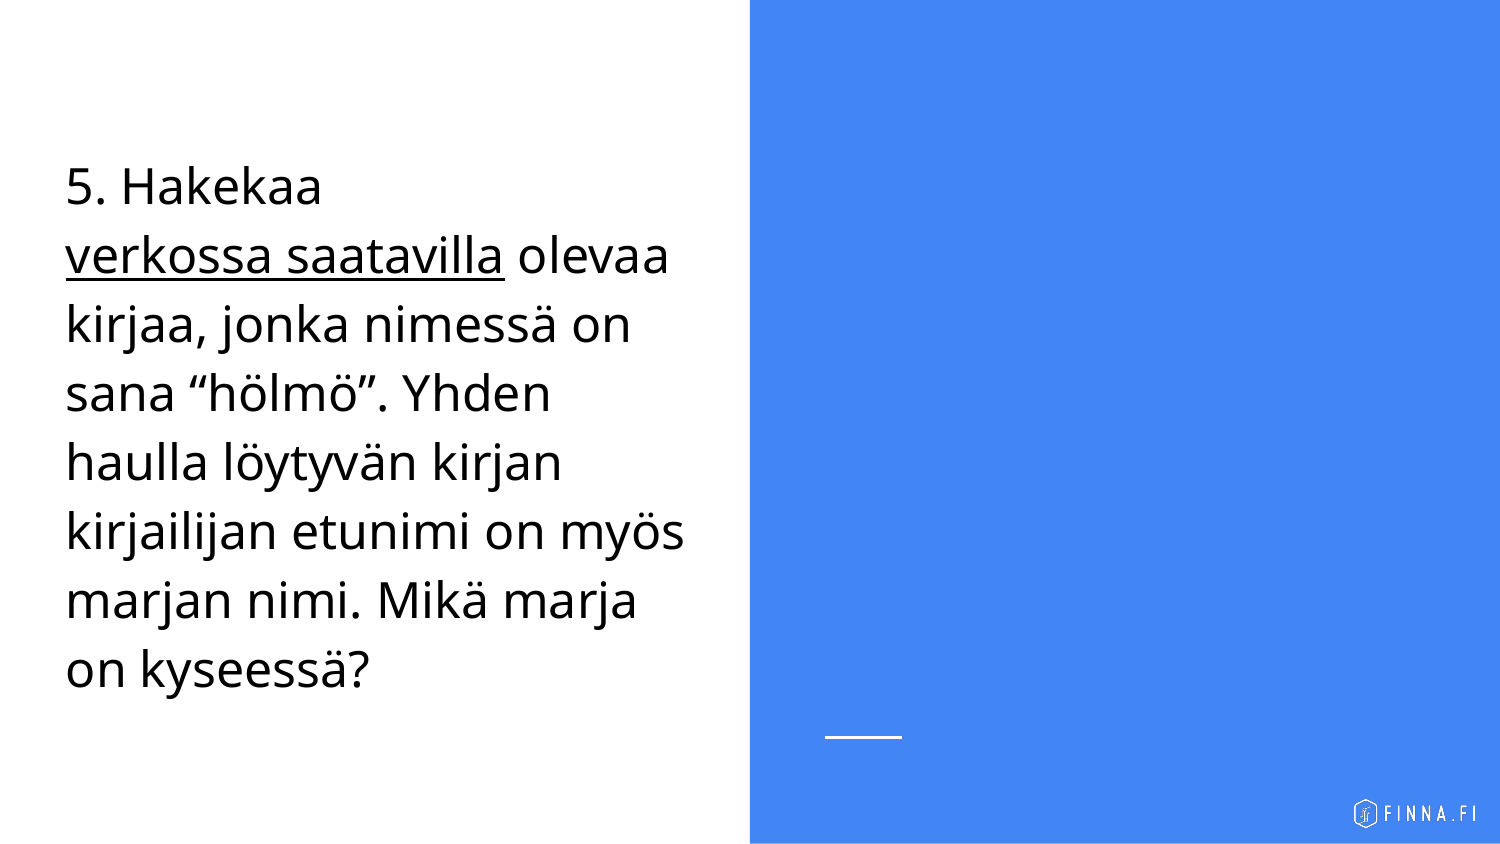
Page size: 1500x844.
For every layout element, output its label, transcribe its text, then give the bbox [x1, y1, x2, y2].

picture [1353, 798, 1476, 829]
title 5. Hakekaa verkossa saatavilla olevaa kirjaa, jonka nimessä on sana “hölmö”. Yhden haulla löytyvän kirjan kirjailijan etunimi on myös marjan nimi. Mikä marja on kyseessä? [50, 294, 715, 550]
